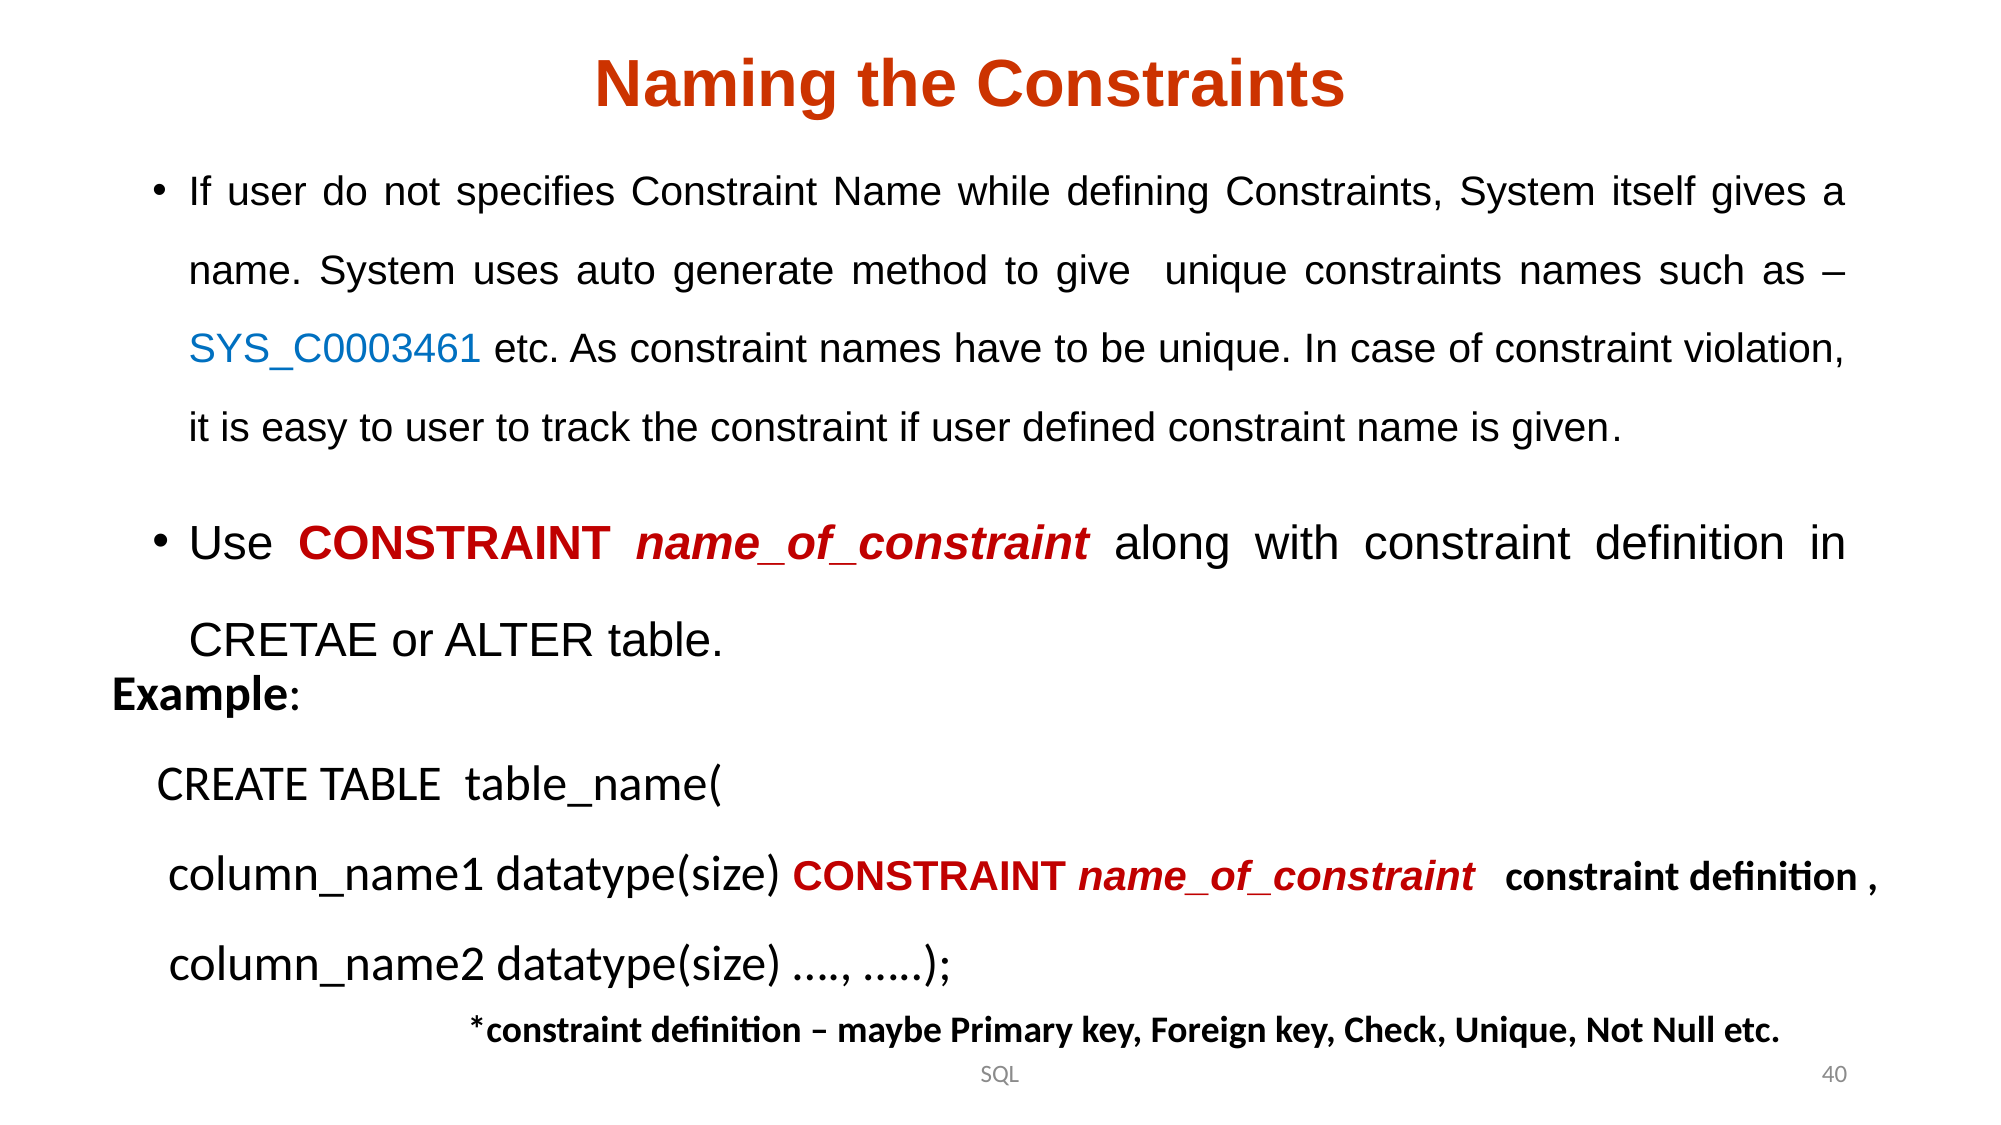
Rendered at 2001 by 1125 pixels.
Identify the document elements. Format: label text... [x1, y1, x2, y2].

list If user do not specifies Constraint Name while defining Constraints, System itself gives a name. System uses auto generate method to give unique constraints names such as – SYS_C0003461 etc. As constraint names have to be unique. In case of constraint violation, it is easy to user to track the constraint if user defined constraint name is given. Use CONSTRAINT name_of_constraint along with constraint definition in CRETAE or ALTER table. [137, 127, 1863, 652]
title Naming the Constraints [108, 26, 1834, 128]
text_box Example: CREATE TABLE table_name( column_name1 datatype(size) CONSTRAINT name_of_constraint constraint definition , column_name2 datatype(size) …., …..); [97, 652, 1903, 998]
slide_number 40 [1412, 1042, 1863, 1103]
text_box *constraint definition – maybe Primary key, Foreign key, Check, Unique, Not Null etc. [452, 997, 1798, 1057]
footer SQL [662, 1057, 1338, 1103]
